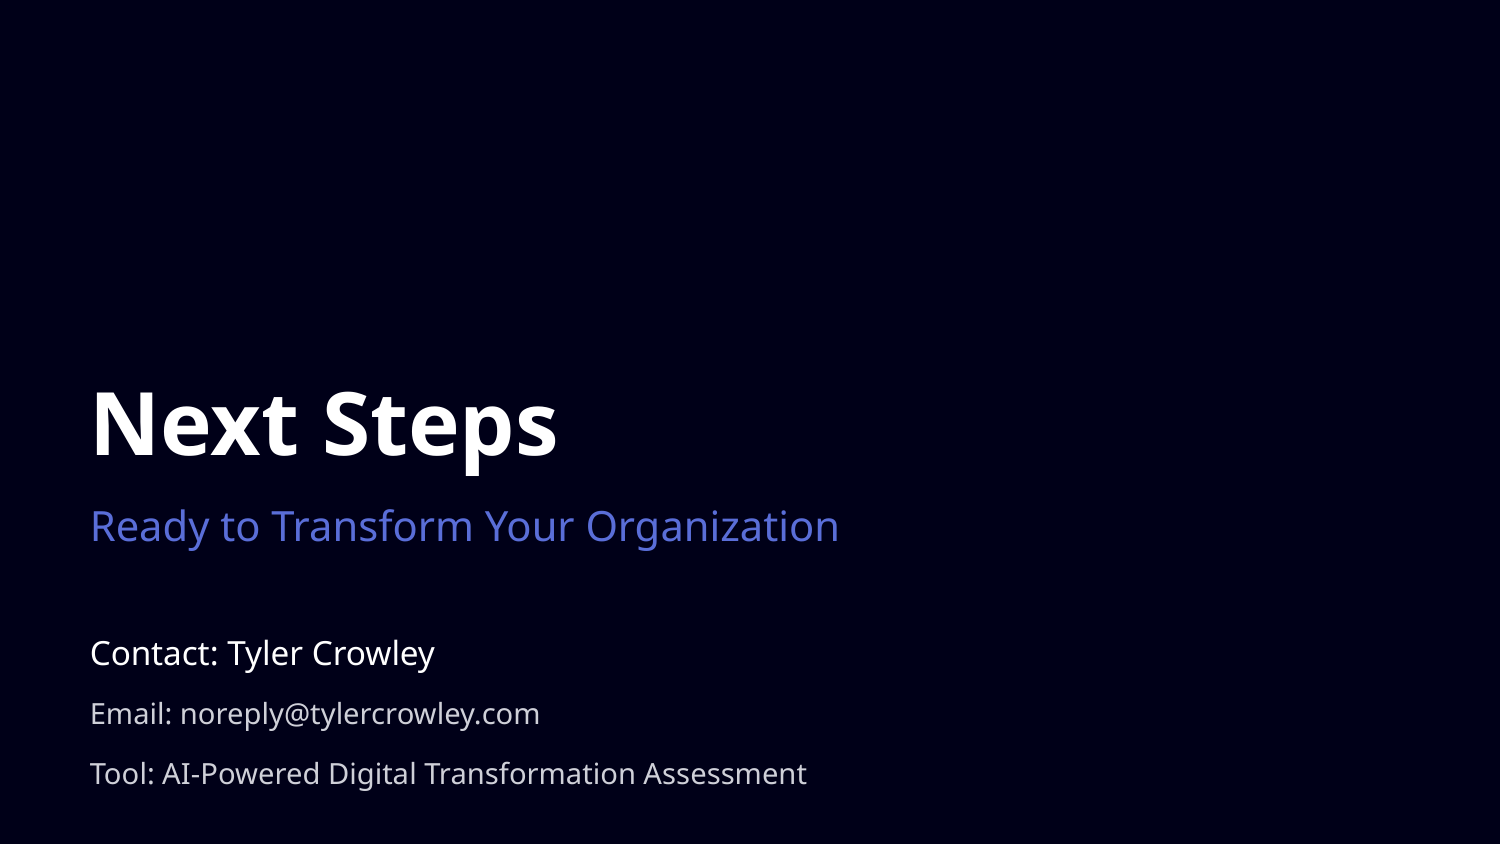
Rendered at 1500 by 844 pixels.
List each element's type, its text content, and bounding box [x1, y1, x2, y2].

text_box Ready to Transform Your Organization [74, 494, 1425, 555]
text_box Tool: AI-Powered Digital Transformation Assessment [74, 749, 1425, 795]
text_box Next Steps [74, 374, 1425, 465]
text_box Email: noreply@tylercrowley.com [74, 689, 1425, 735]
text_box Contact: Tyler Crowley [74, 629, 1425, 675]
